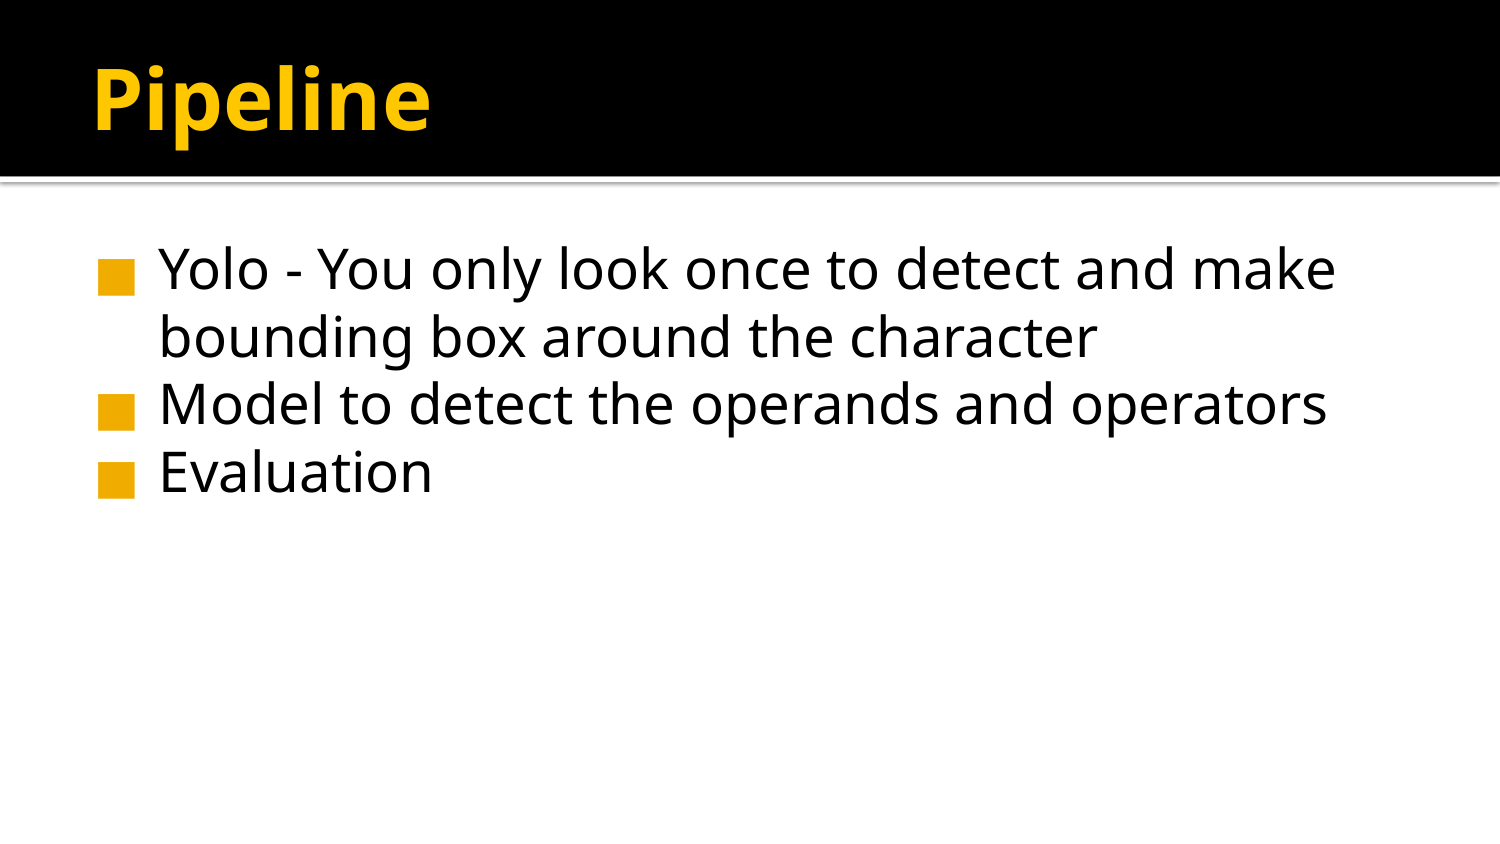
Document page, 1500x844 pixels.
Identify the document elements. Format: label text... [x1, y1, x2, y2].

title Pipeline [75, 19, 1425, 174]
list Yolo - You only look once to detect and make bounding box around the character Model to detect the operands and operators Evaluation [75, 218, 1425, 788]
